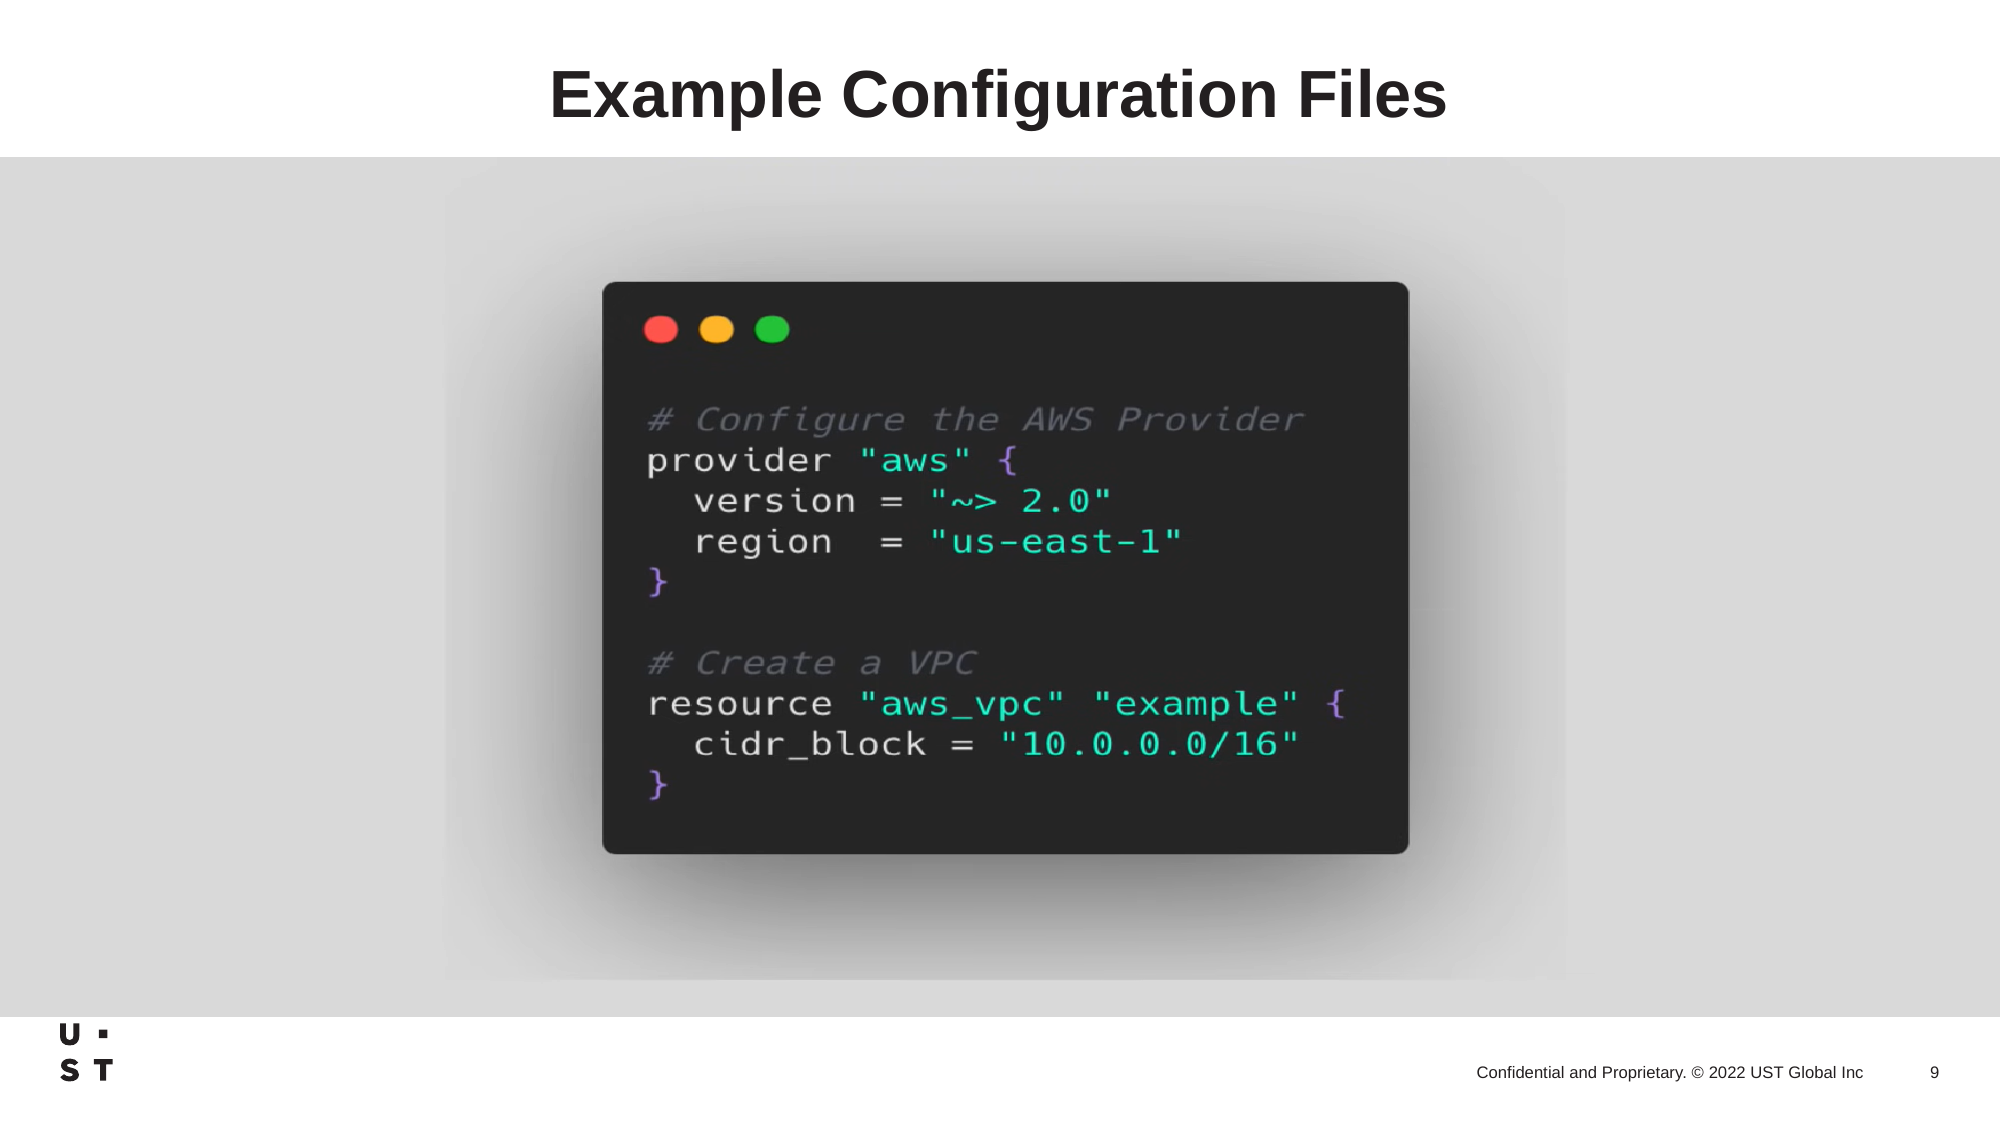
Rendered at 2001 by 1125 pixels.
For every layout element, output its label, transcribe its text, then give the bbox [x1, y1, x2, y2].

picture [0, 157, 2000, 1018]
text_box Example Configuration Files [59, 59, 1940, 157]
